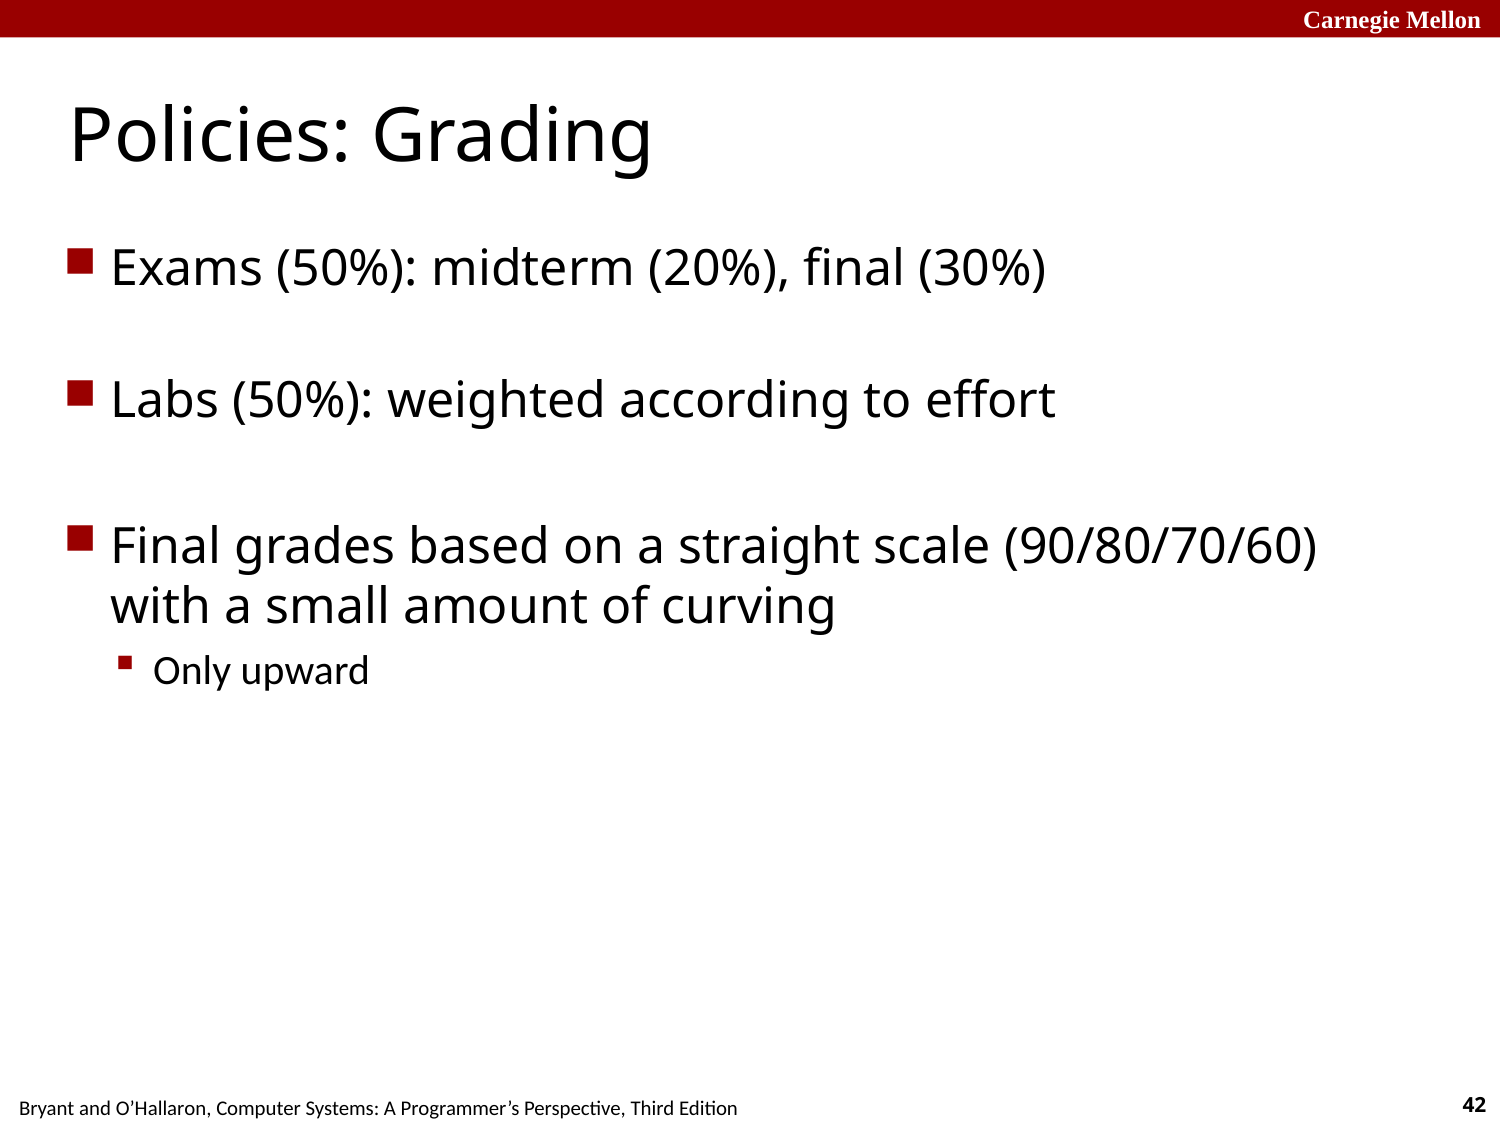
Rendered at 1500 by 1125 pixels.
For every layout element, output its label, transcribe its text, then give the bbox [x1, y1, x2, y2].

list Exams (50%): midterm (20%), final (30%) Labs (50%): weighted according to effort Final grades based on a straight scale (90/80/70/60) with a small amount of curving Only upward [62, 228, 1438, 1122]
title Policies: Grading [62, 41, 1438, 222]
